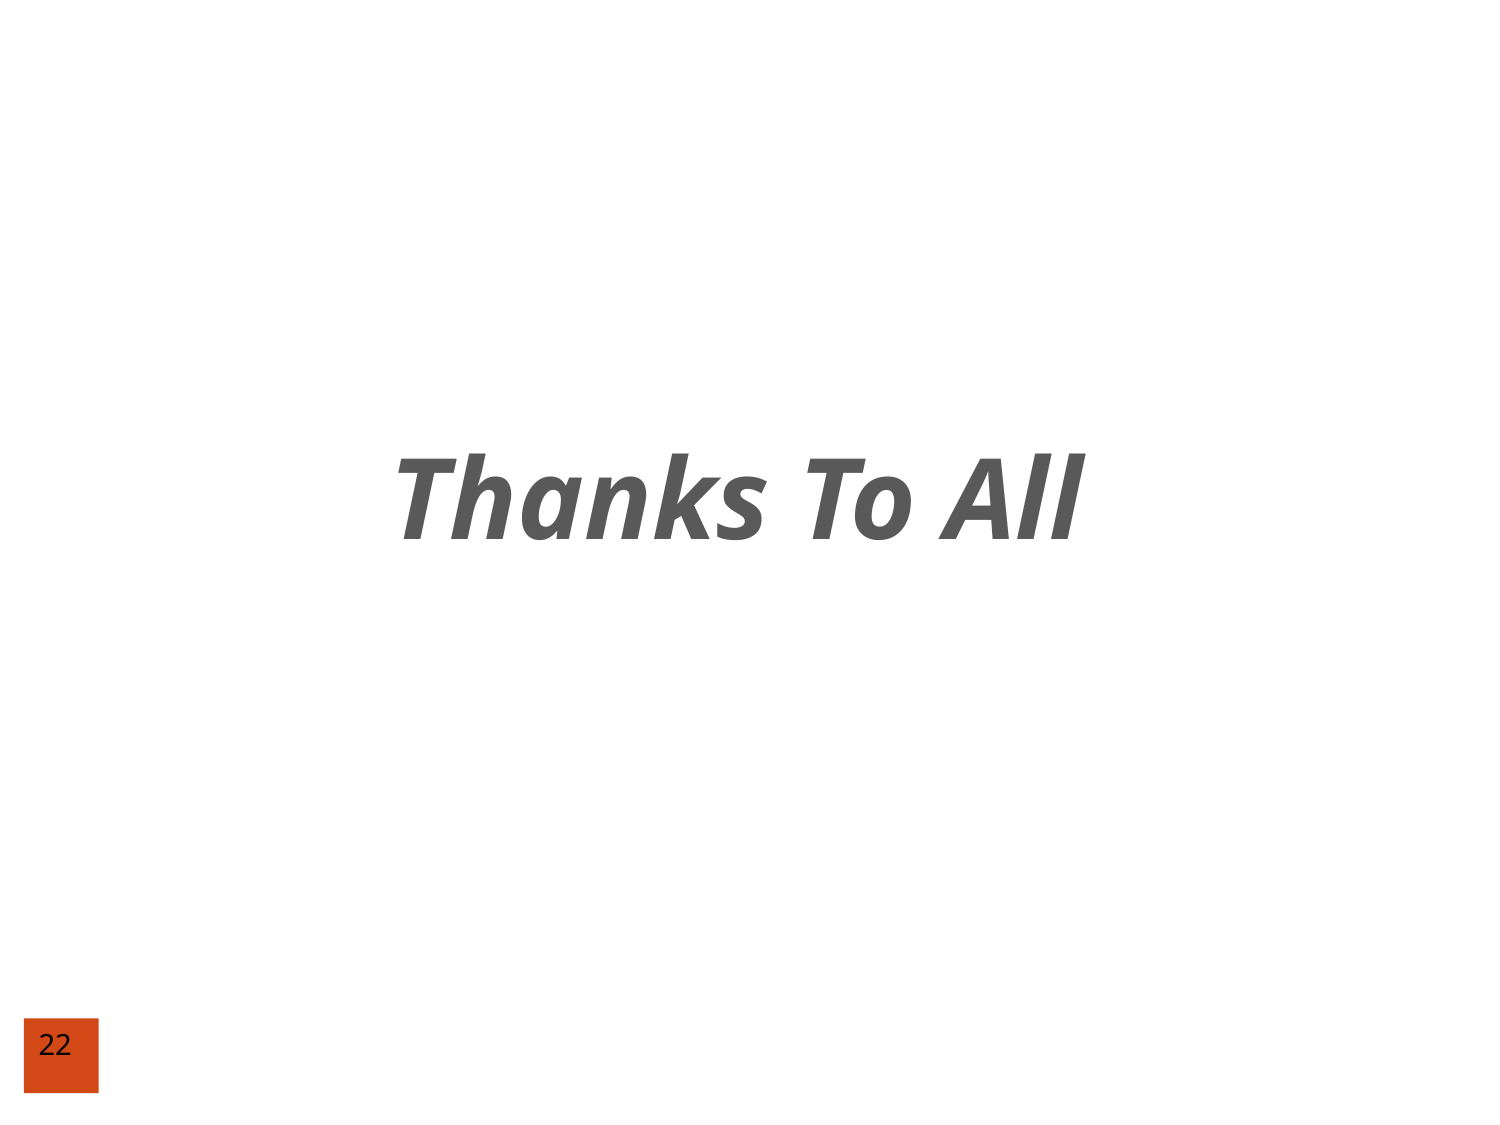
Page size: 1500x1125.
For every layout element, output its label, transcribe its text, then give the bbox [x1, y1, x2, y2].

slide_number 22 [23, 1018, 99, 1094]
text_box Thanks To All [137, 149, 1413, 519]
